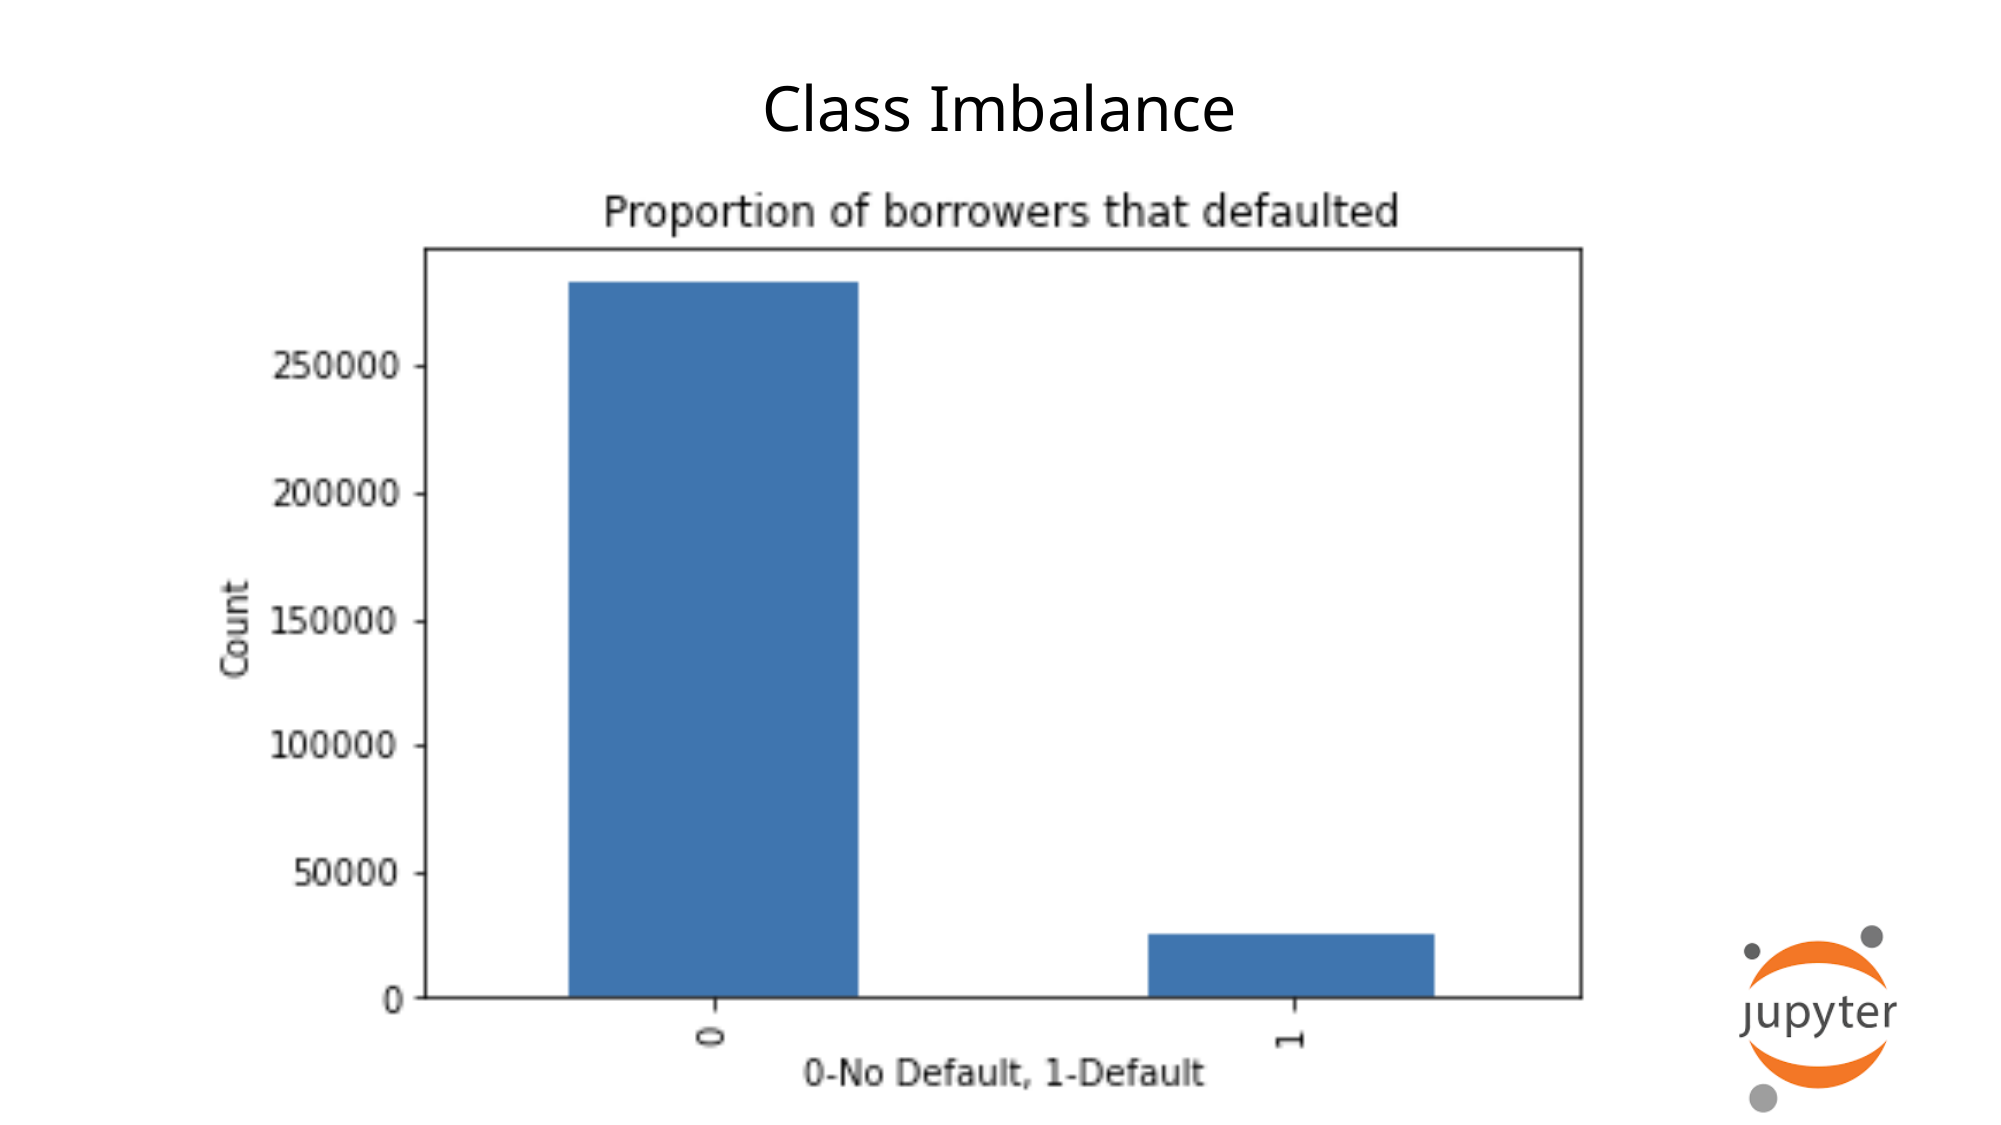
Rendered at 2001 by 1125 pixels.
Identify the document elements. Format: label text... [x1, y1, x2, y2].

title Class Imbalance [137, 48, 1863, 153]
picture [217, 190, 1622, 1125]
picture [1636, 923, 2000, 1115]
